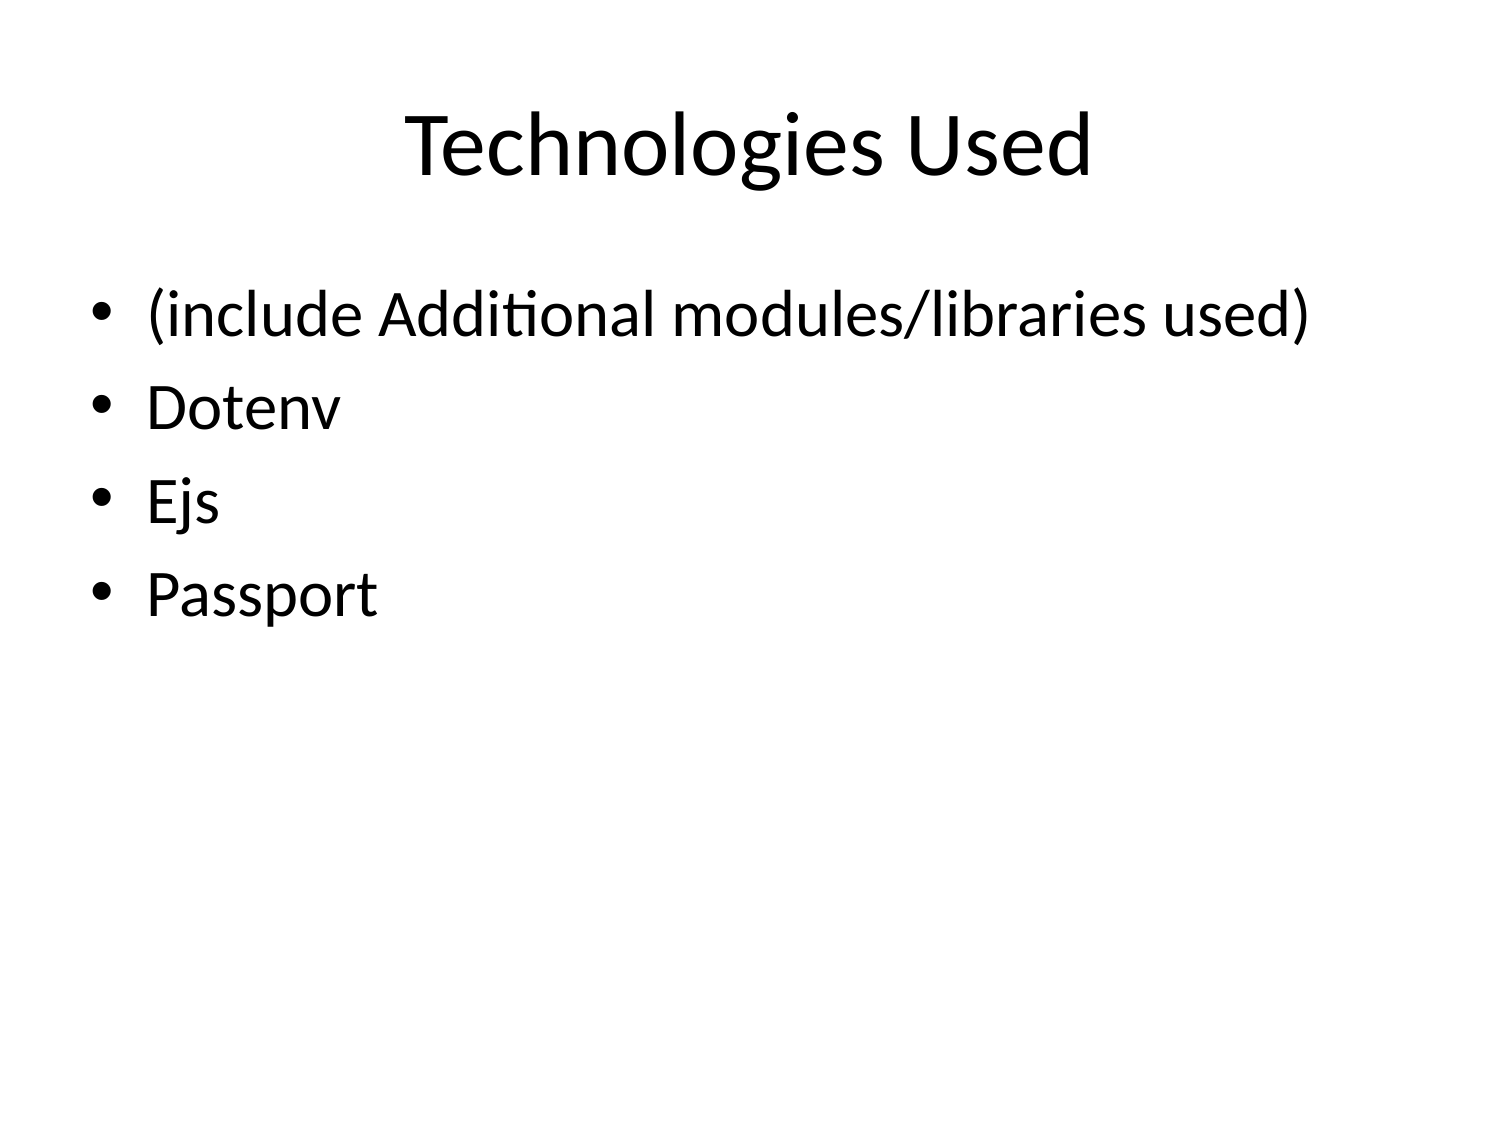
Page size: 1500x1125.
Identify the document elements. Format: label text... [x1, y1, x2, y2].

list (include Additional modules/libraries used) Dotenv Ejs Passport [75, 262, 1425, 1005]
title Technologies Used [75, 45, 1425, 233]
